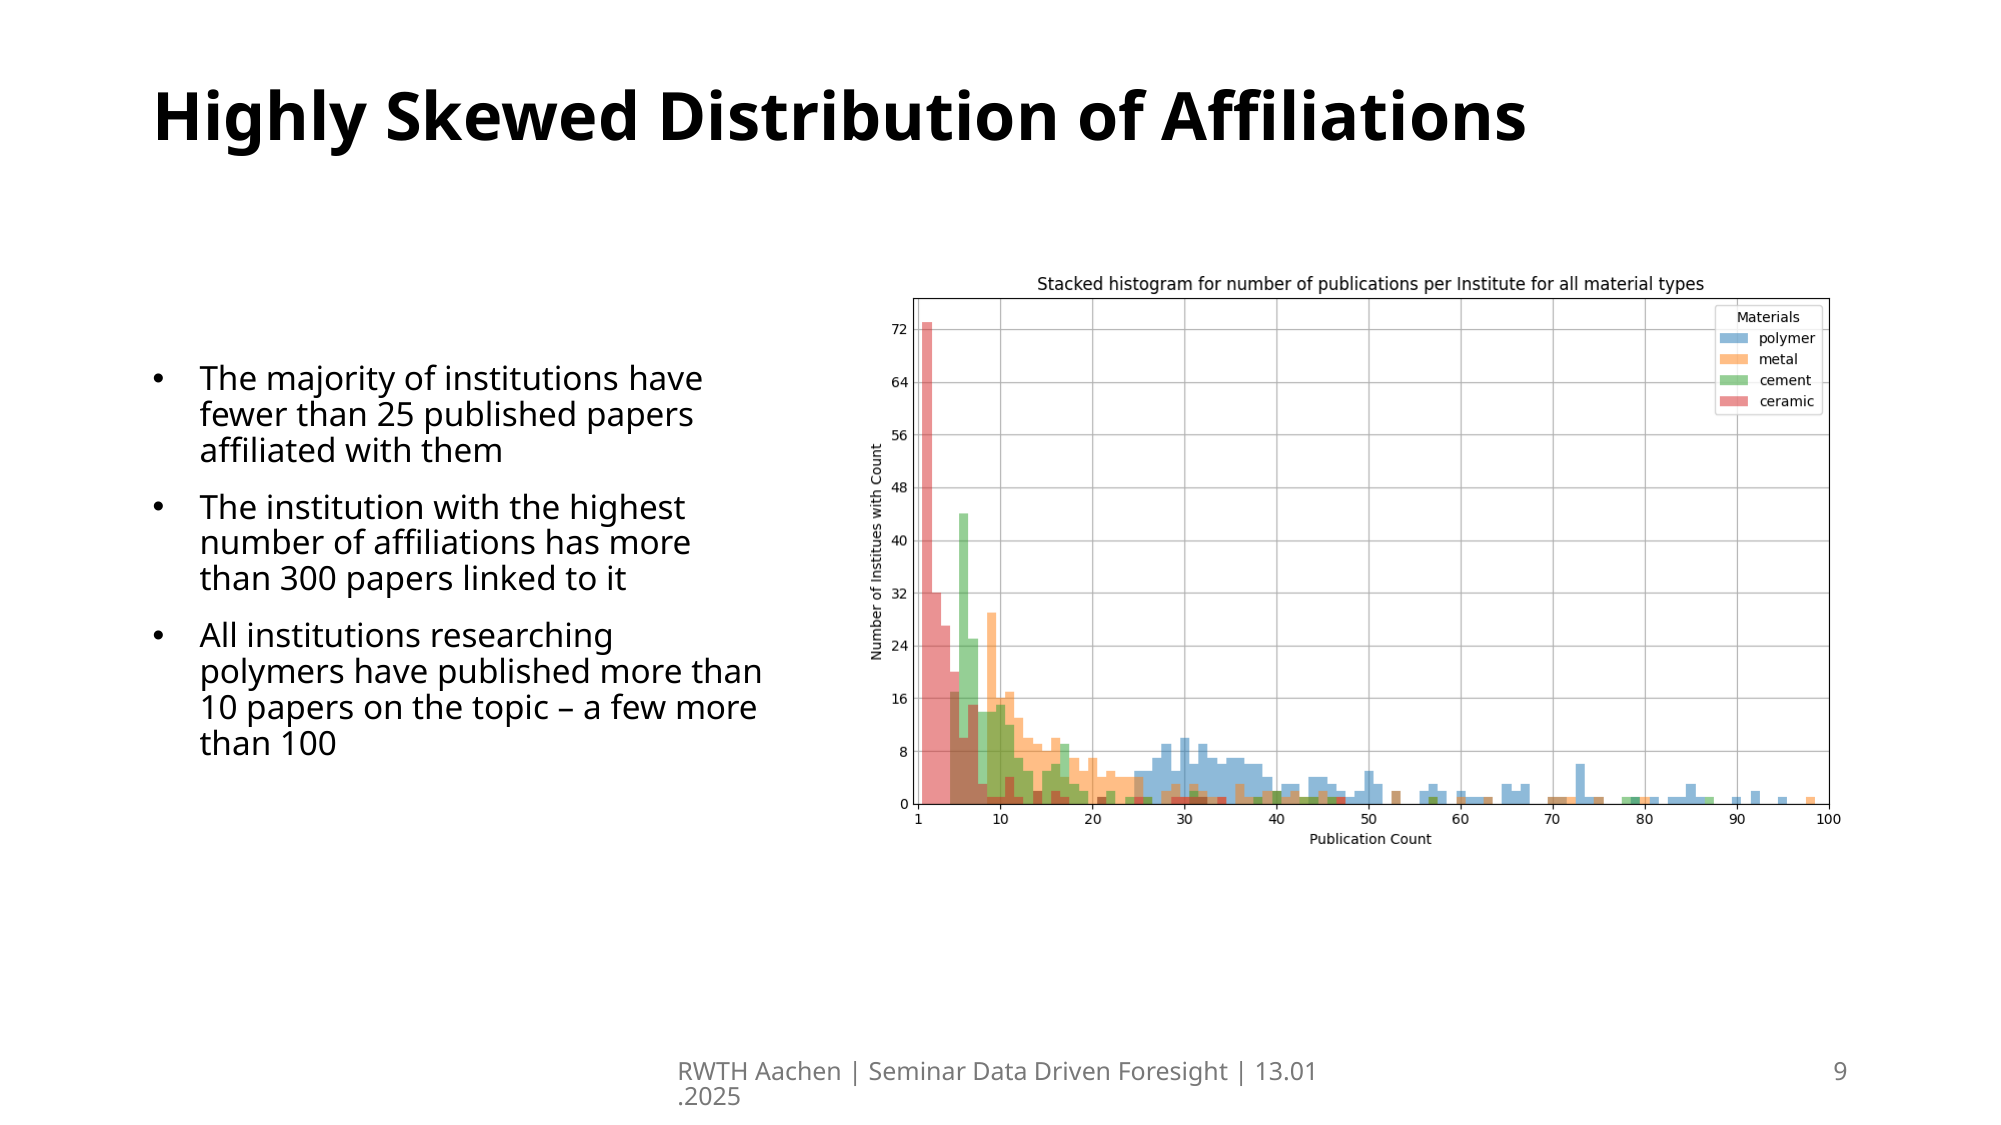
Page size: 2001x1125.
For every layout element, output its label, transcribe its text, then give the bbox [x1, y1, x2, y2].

footer RWTH Aachen | Seminar Data Driven Foresight | 13.01.2025 [662, 1042, 1338, 1103]
list The majority of institutions have fewer than 25 published papers affiliated with them The institution with the highest number of affiliations has more than 300 papers linked to it All institutions researching polymers have published more than 10 papers on the topic – a few more than 100 [137, 258, 783, 867]
title Highly Skewed Distribution of Affiliations [137, 75, 1864, 247]
slide_number 9 [1412, 1042, 1863, 1103]
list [856, 261, 1857, 863]
